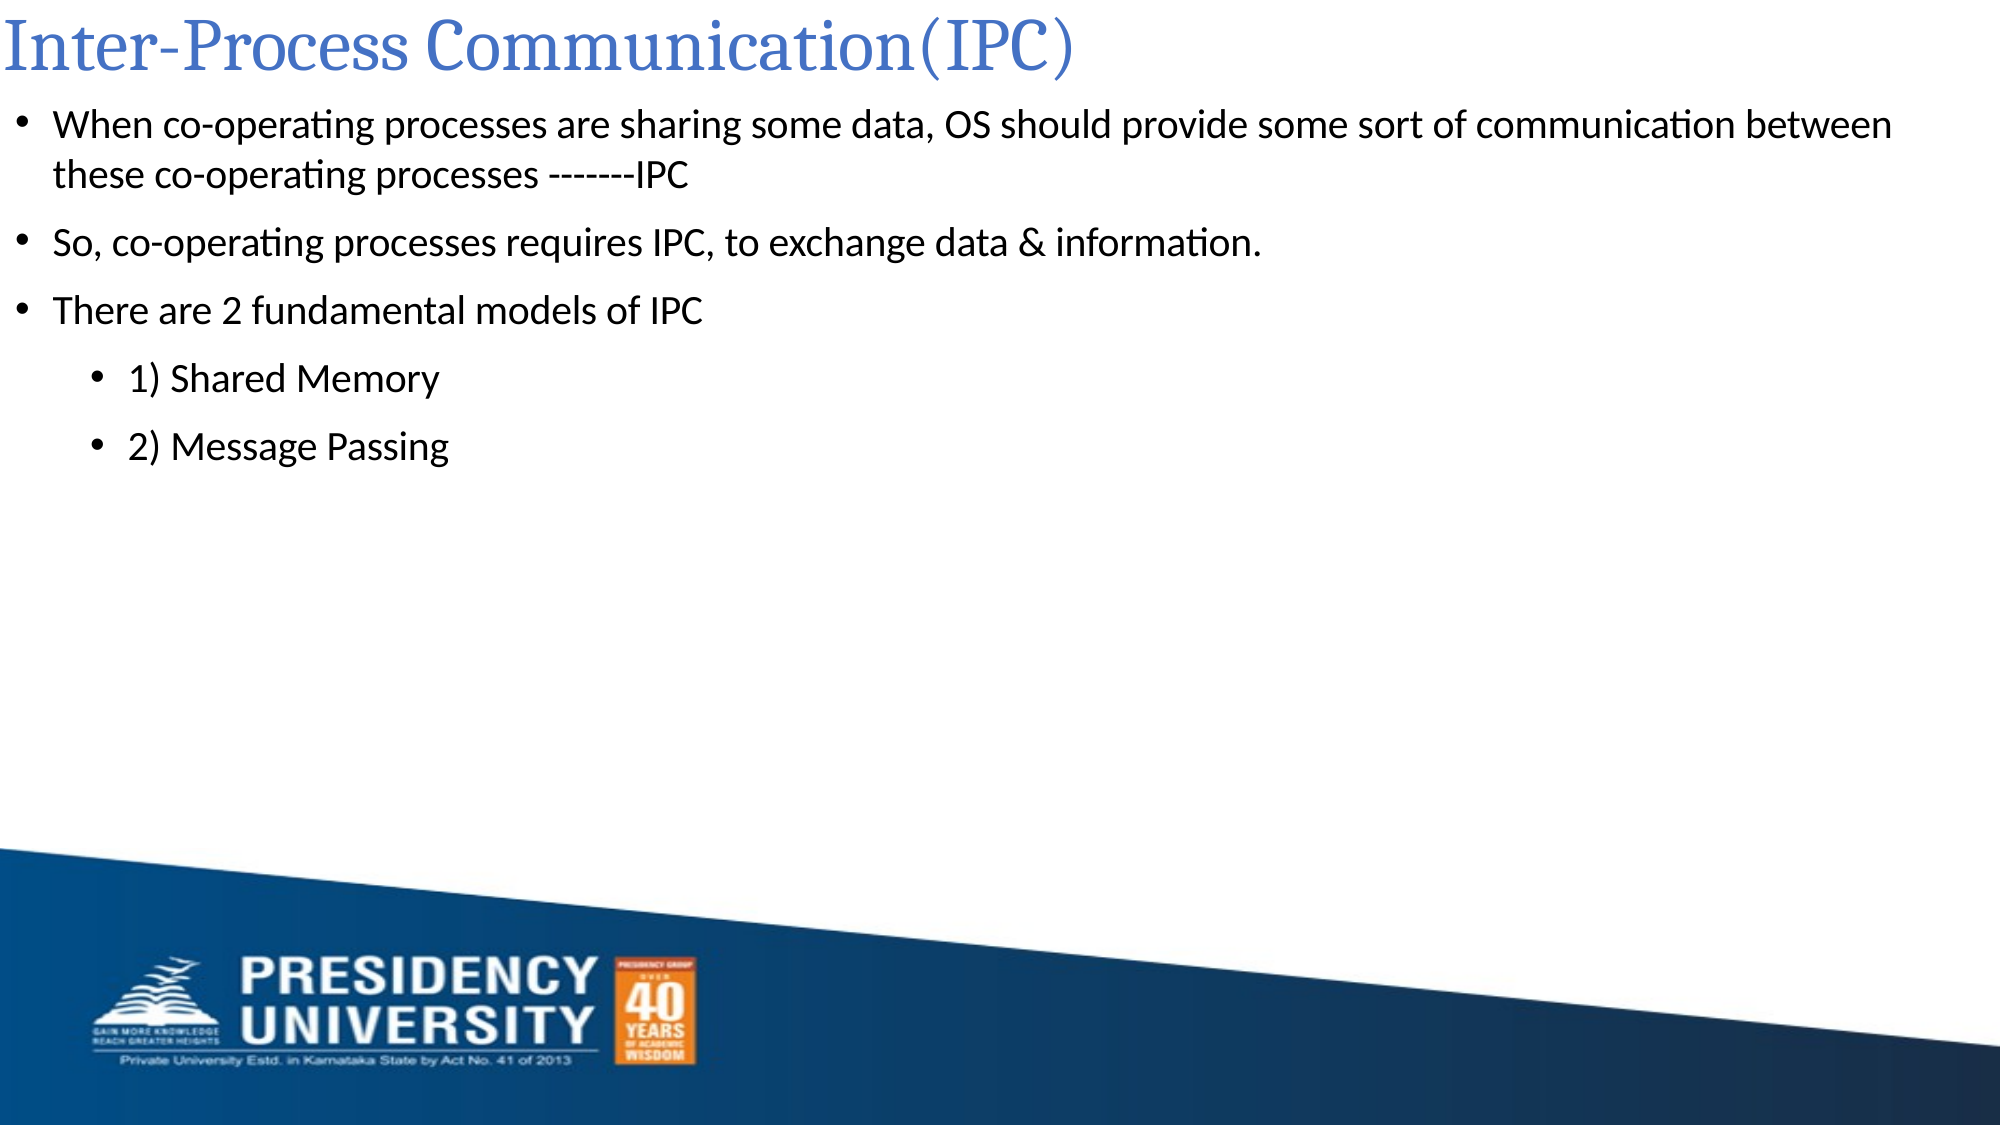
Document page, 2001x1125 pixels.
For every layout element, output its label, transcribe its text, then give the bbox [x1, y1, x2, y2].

title Inter-Process Communication(IPC) [3, 0, 1603, 88]
picture [0, 848, 2000, 1125]
text_box When co-operating processes are sharing some data, OS should provide some sort of communication between these co-operating processes -------IPC So, co-operating processes requires IPC, to exchange data & information. There are 2 fundamental models of IPC 1) Shared Memory 2) Message Passing [0, 89, 1999, 526]
